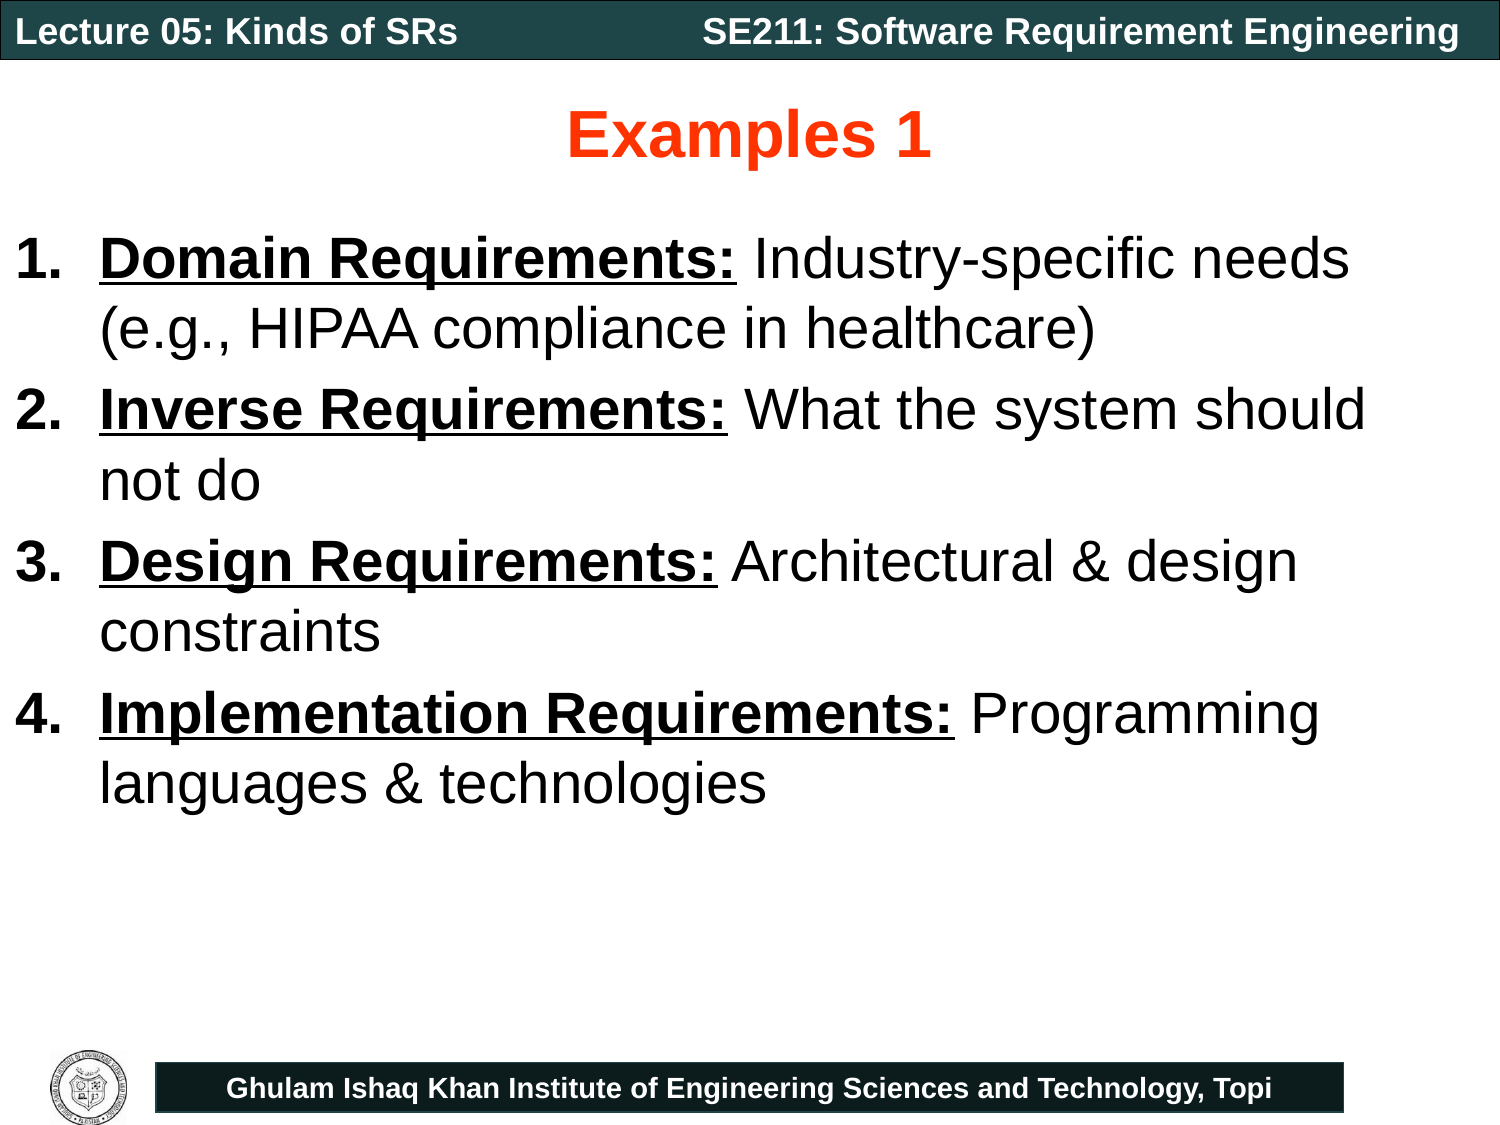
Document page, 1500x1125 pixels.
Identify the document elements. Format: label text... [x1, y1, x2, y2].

title Examples 1 [0, 62, 1500, 200]
picture [50, 1050, 127, 1125]
list Domain Requirements: Industry-specific needs (e.g., HIPAA compliance in healthcare) Inverse Requirements: What the system should not do Design Requirements: Architectural & design constraints Implementation Requirements: Programming languages & technologies [0, 212, 1475, 1050]
